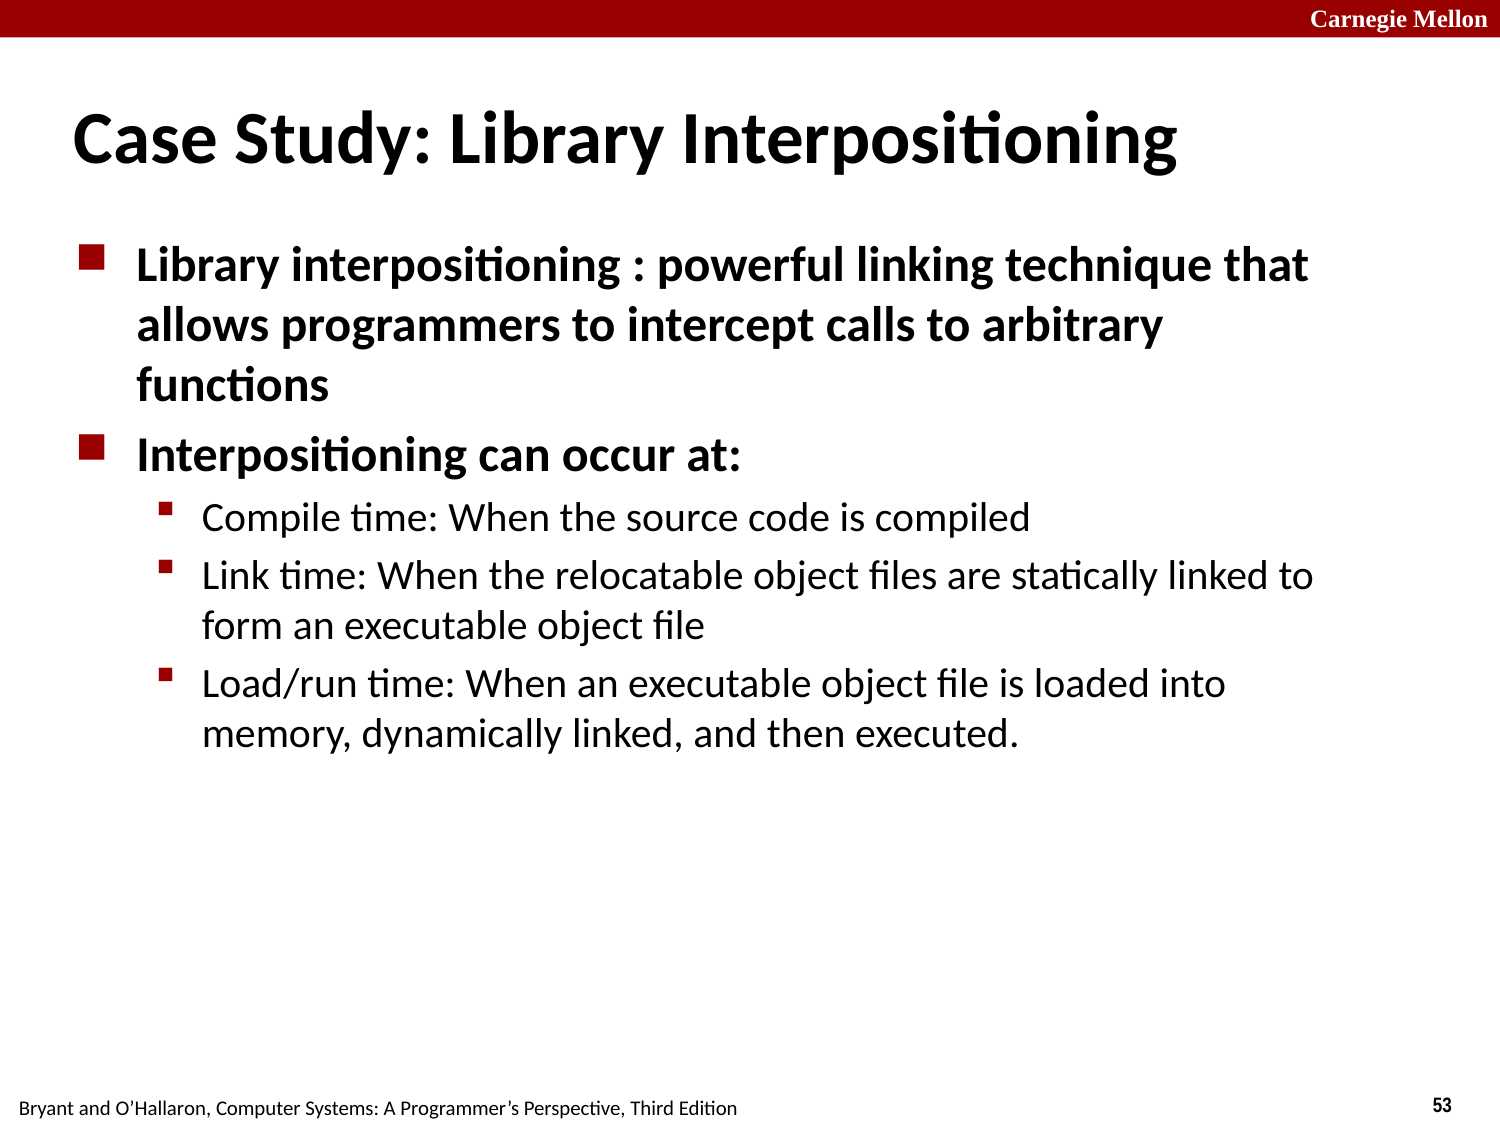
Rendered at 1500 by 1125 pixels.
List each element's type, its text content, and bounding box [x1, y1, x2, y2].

title Case Study: Library Interpositioning [58, 71, 1305, 197]
list Library interpositioning : powerful linking technique that allows programmers to intercept calls to arbitrary functions Interpositioning can occur at: Compile time: When the source code is compiled Link time: When the relocatable object files are statically linked to form an executable object file Load/run time: When an executable object file is loaded into memory, dynamically linked, and then executed. [64, 223, 1361, 1040]
